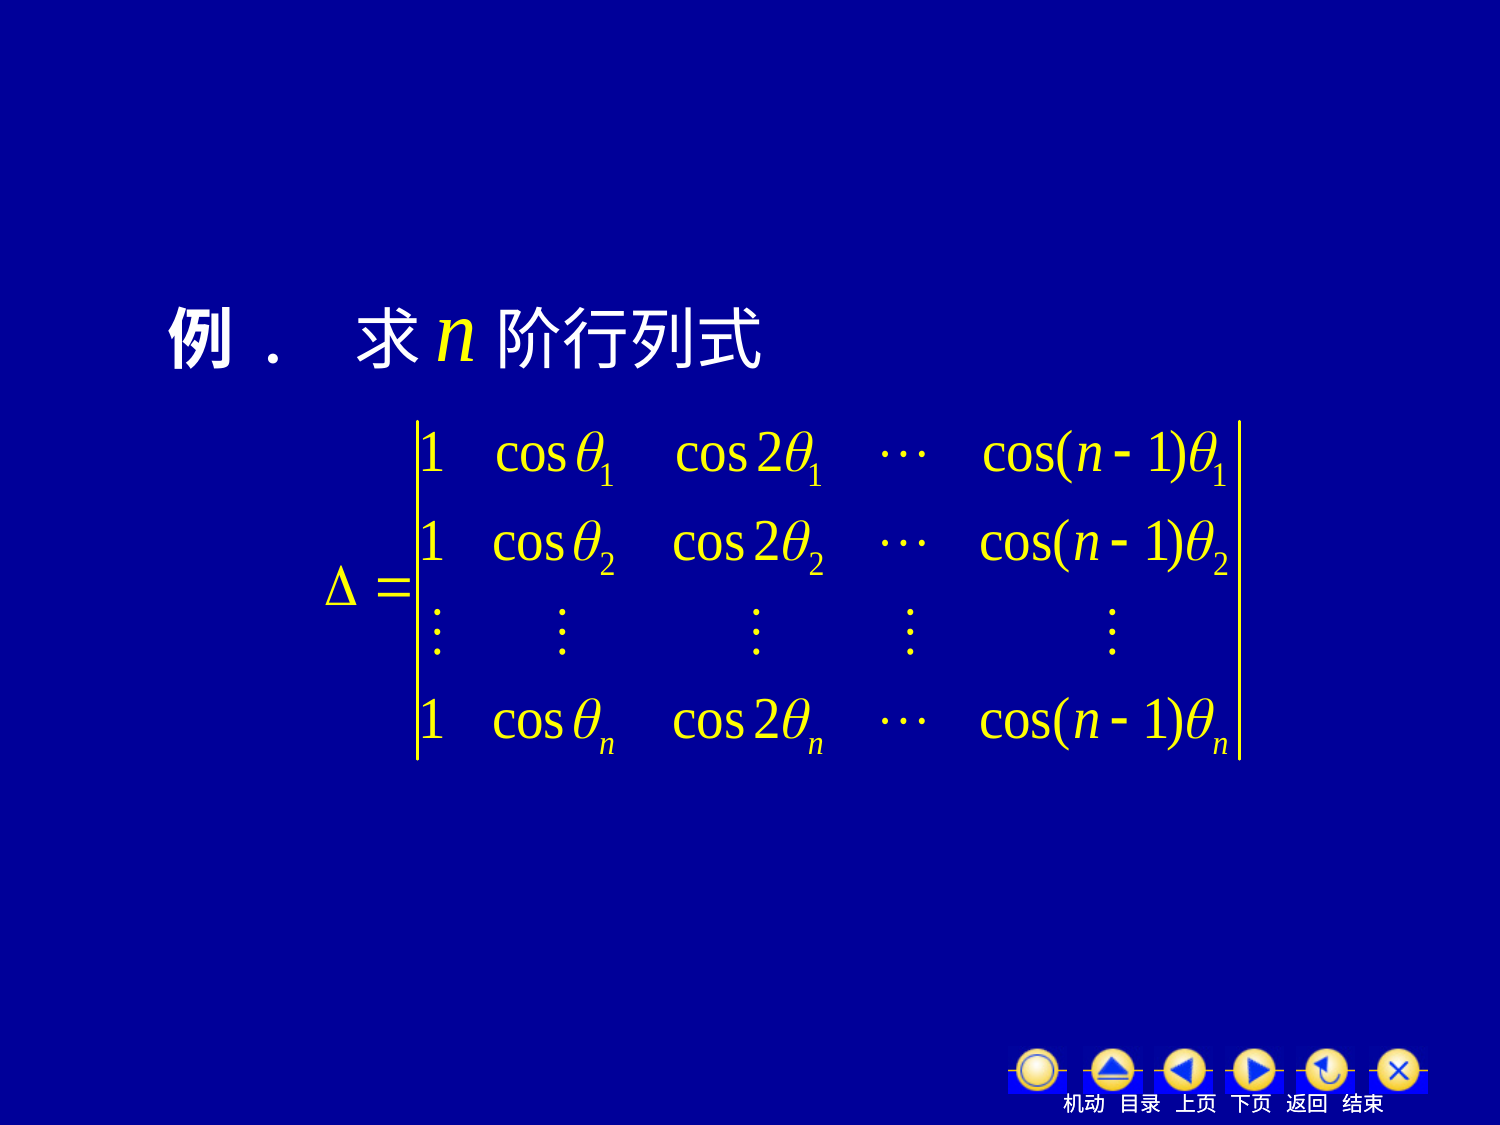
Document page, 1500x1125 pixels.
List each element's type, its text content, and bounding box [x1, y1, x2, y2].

picture [1154, 1045, 1214, 1094]
picture [1369, 1045, 1429, 1094]
picture [1083, 1045, 1143, 1094]
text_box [152, 289, 1255, 774]
text_box 机动 目录 上页 下页 返回 结束 [1049, 1082, 1404, 1123]
picture [1225, 1045, 1285, 1094]
picture [1007, 1045, 1067, 1094]
picture [1296, 1045, 1355, 1094]
